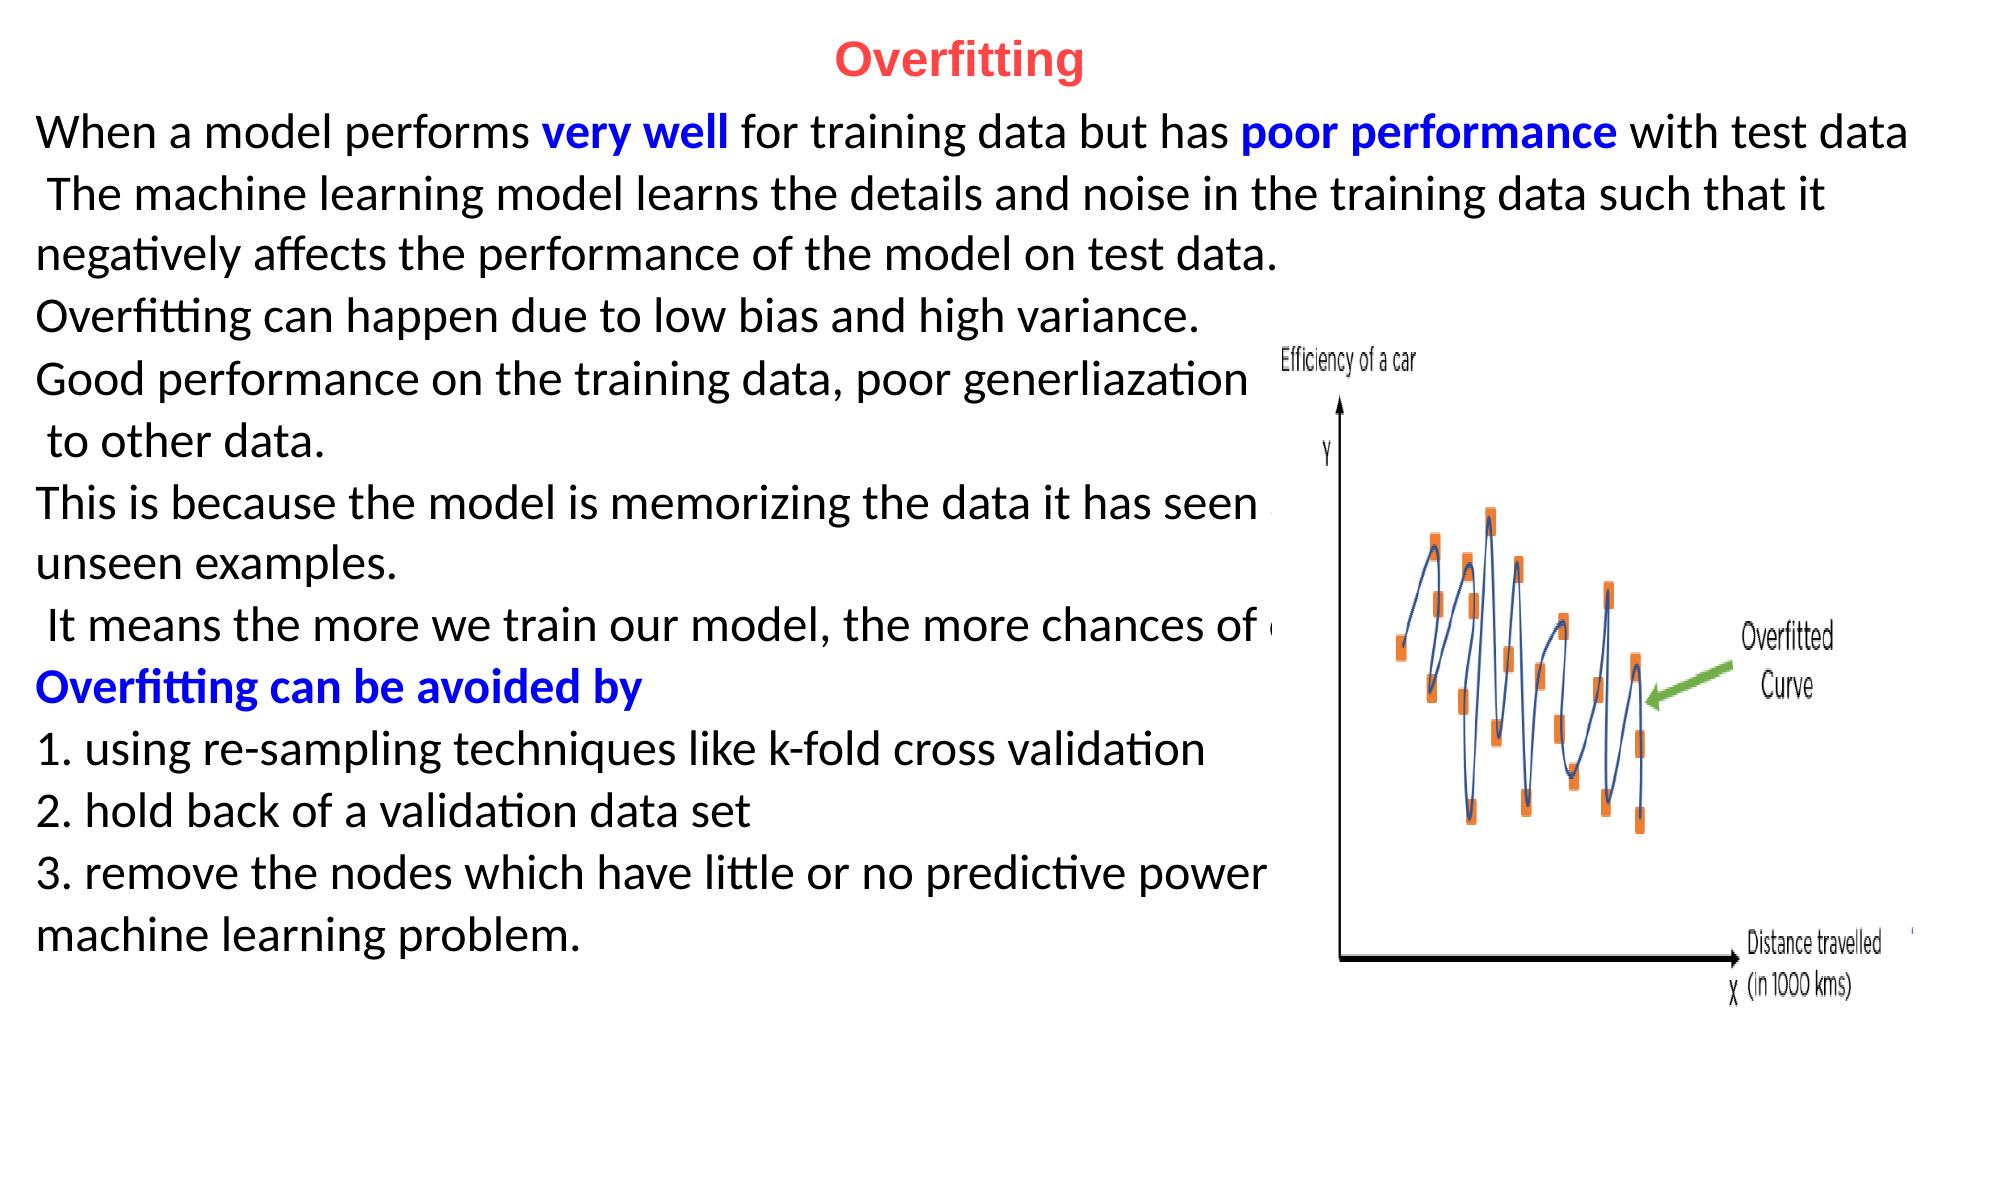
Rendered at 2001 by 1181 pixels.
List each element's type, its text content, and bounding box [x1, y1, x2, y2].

title Overfitting [437, 25, 1469, 94]
list When a model performs very well for training data but has poor performance with test data The machine learning model learns the details and noise in the training data such that it negatively affects the performance of the model on test data. Overfitting can happen due to low bias and high variance. Good performance on the training data, poor generliazation to other data. This is because the model is memorizing the data it has seen and is unable to generalize to unseen examples. It means the more we train our model, the more chances of occurring the overfitted model. Overfitting can be avoided by 1. using re-sampling techniques like k-fold cross validation 2. hold back of a validation data set 3. remove the nodes which have little or no predictive power for the given machine learning problem. [26, 94, 1975, 1152]
picture [1272, 316, 1913, 1036]
